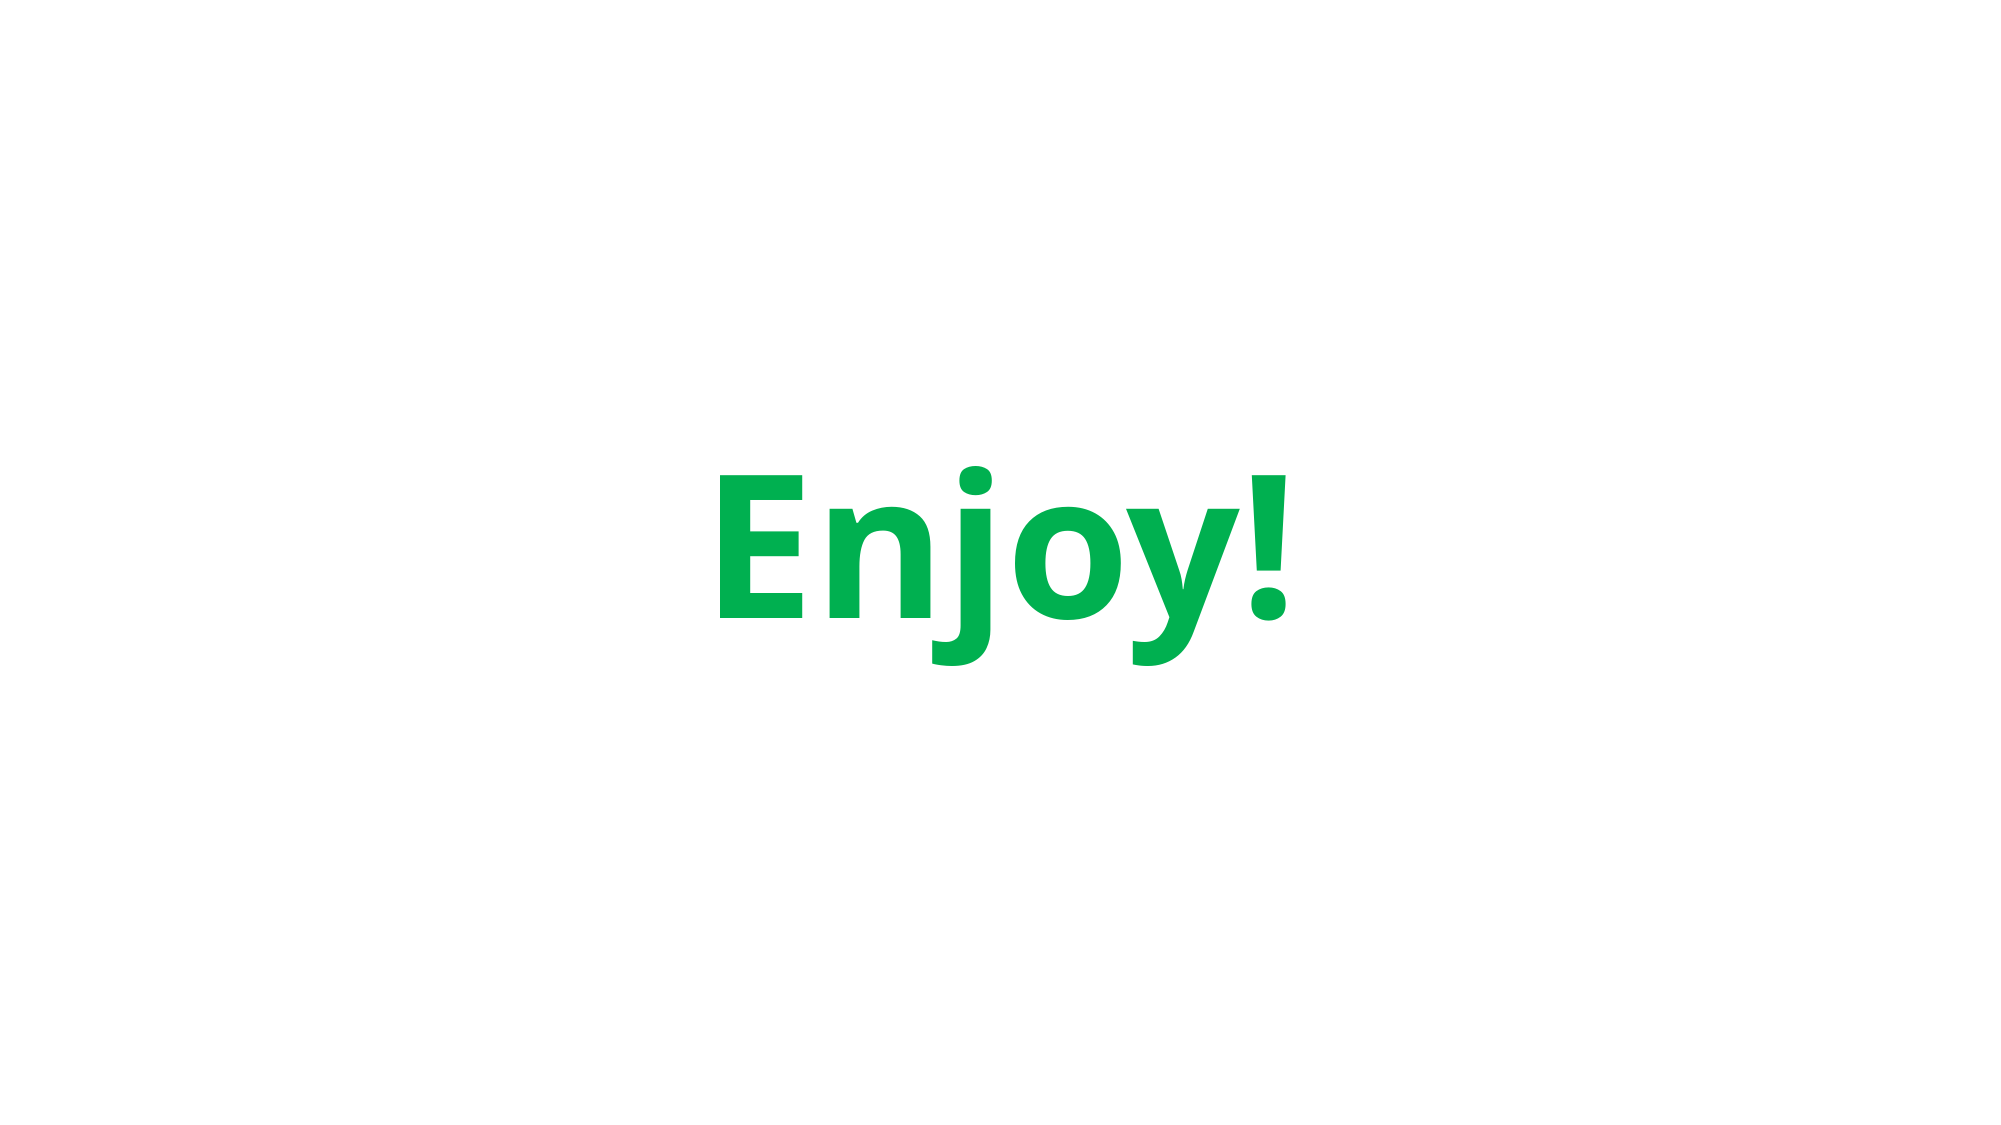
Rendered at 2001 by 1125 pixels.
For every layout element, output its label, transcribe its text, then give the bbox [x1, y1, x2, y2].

text_box Enjoy! [31, 455, 1969, 670]
